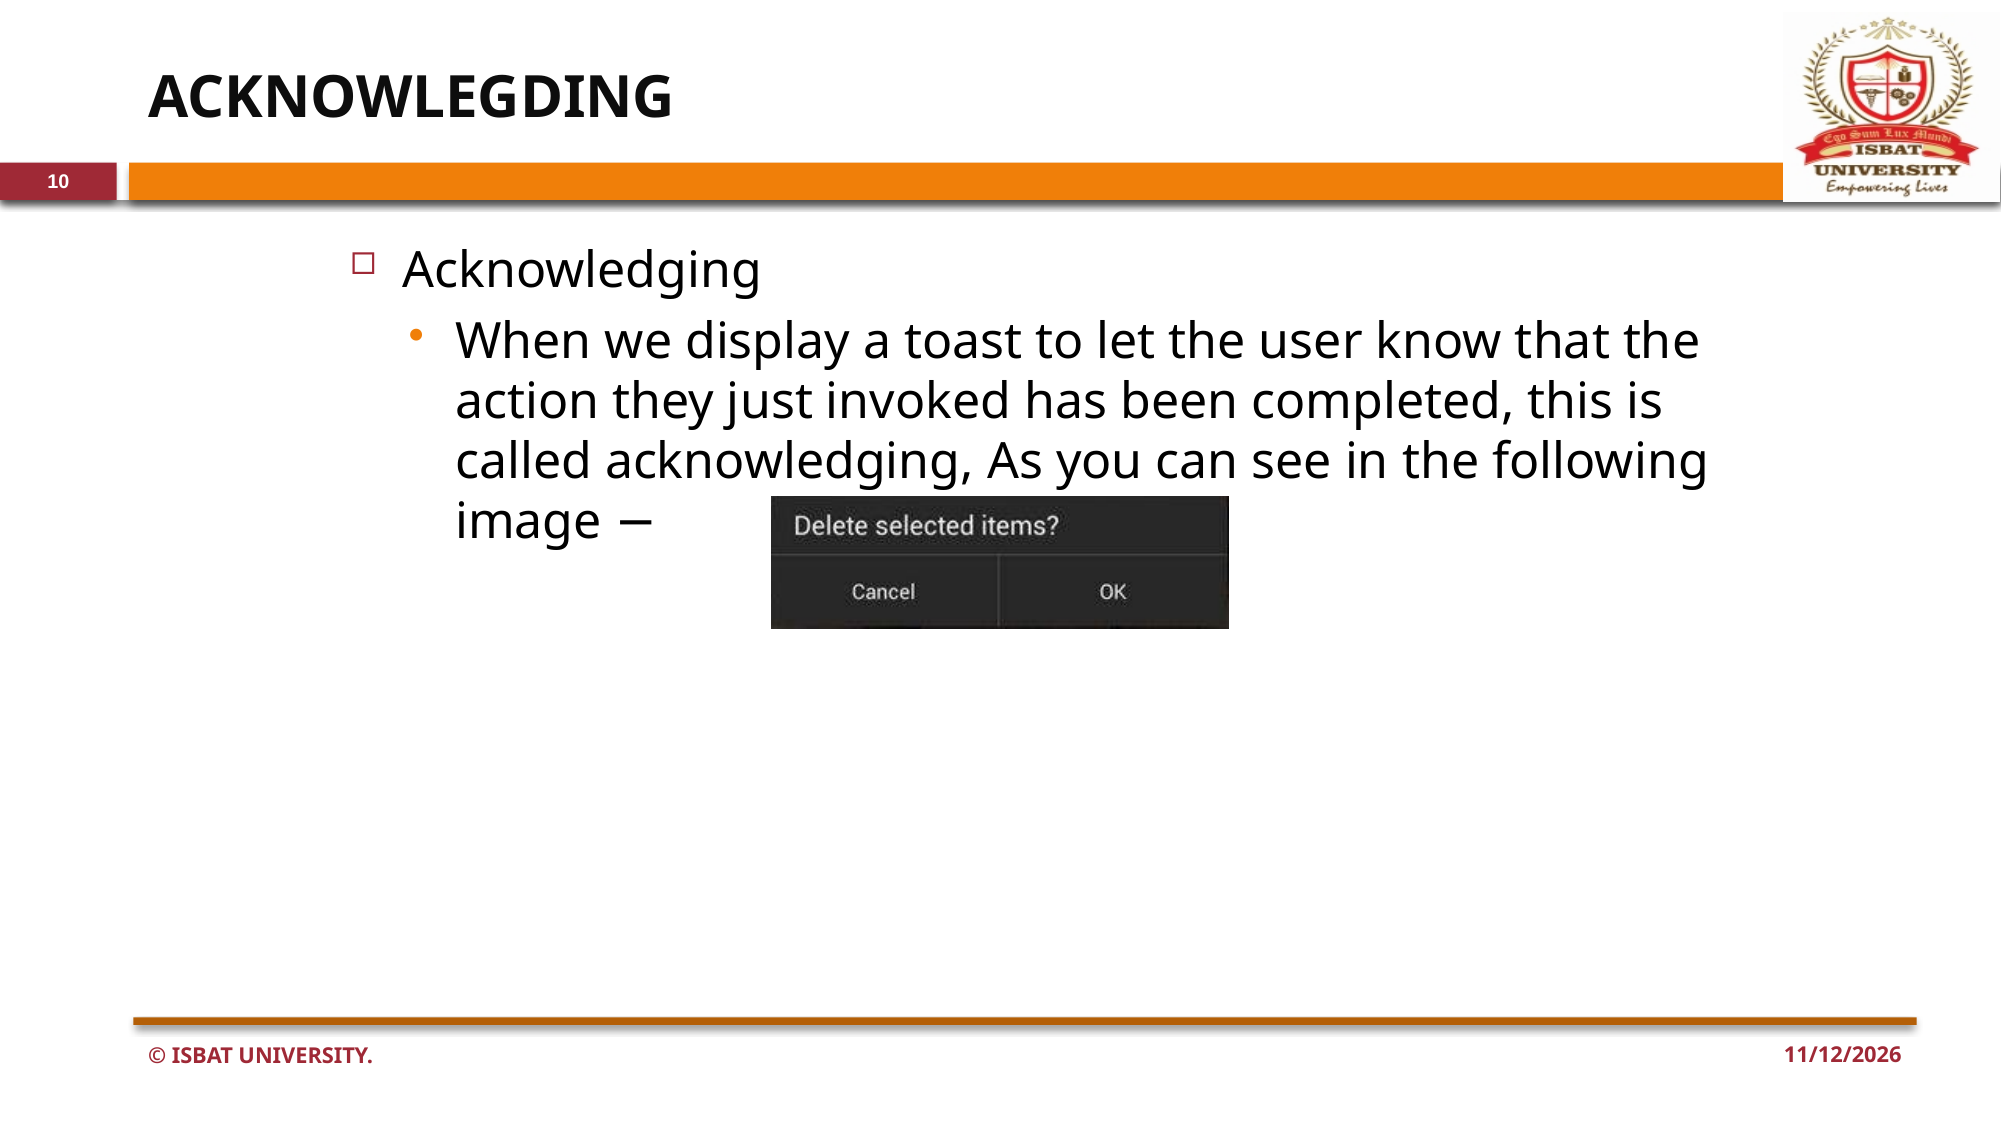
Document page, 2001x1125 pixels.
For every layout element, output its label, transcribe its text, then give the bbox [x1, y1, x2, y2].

title ACKNOWLEGDING [133, 24, 1784, 163]
list Acknowledging When we display a toast to let the user know that the action they just invoked has been completed, this is called acknowledging, As you can see in the following image − [335, 230, 1742, 962]
picture [1783, 12, 2000, 202]
picture [770, 495, 1230, 630]
slide_number 10 [0, 161, 117, 200]
